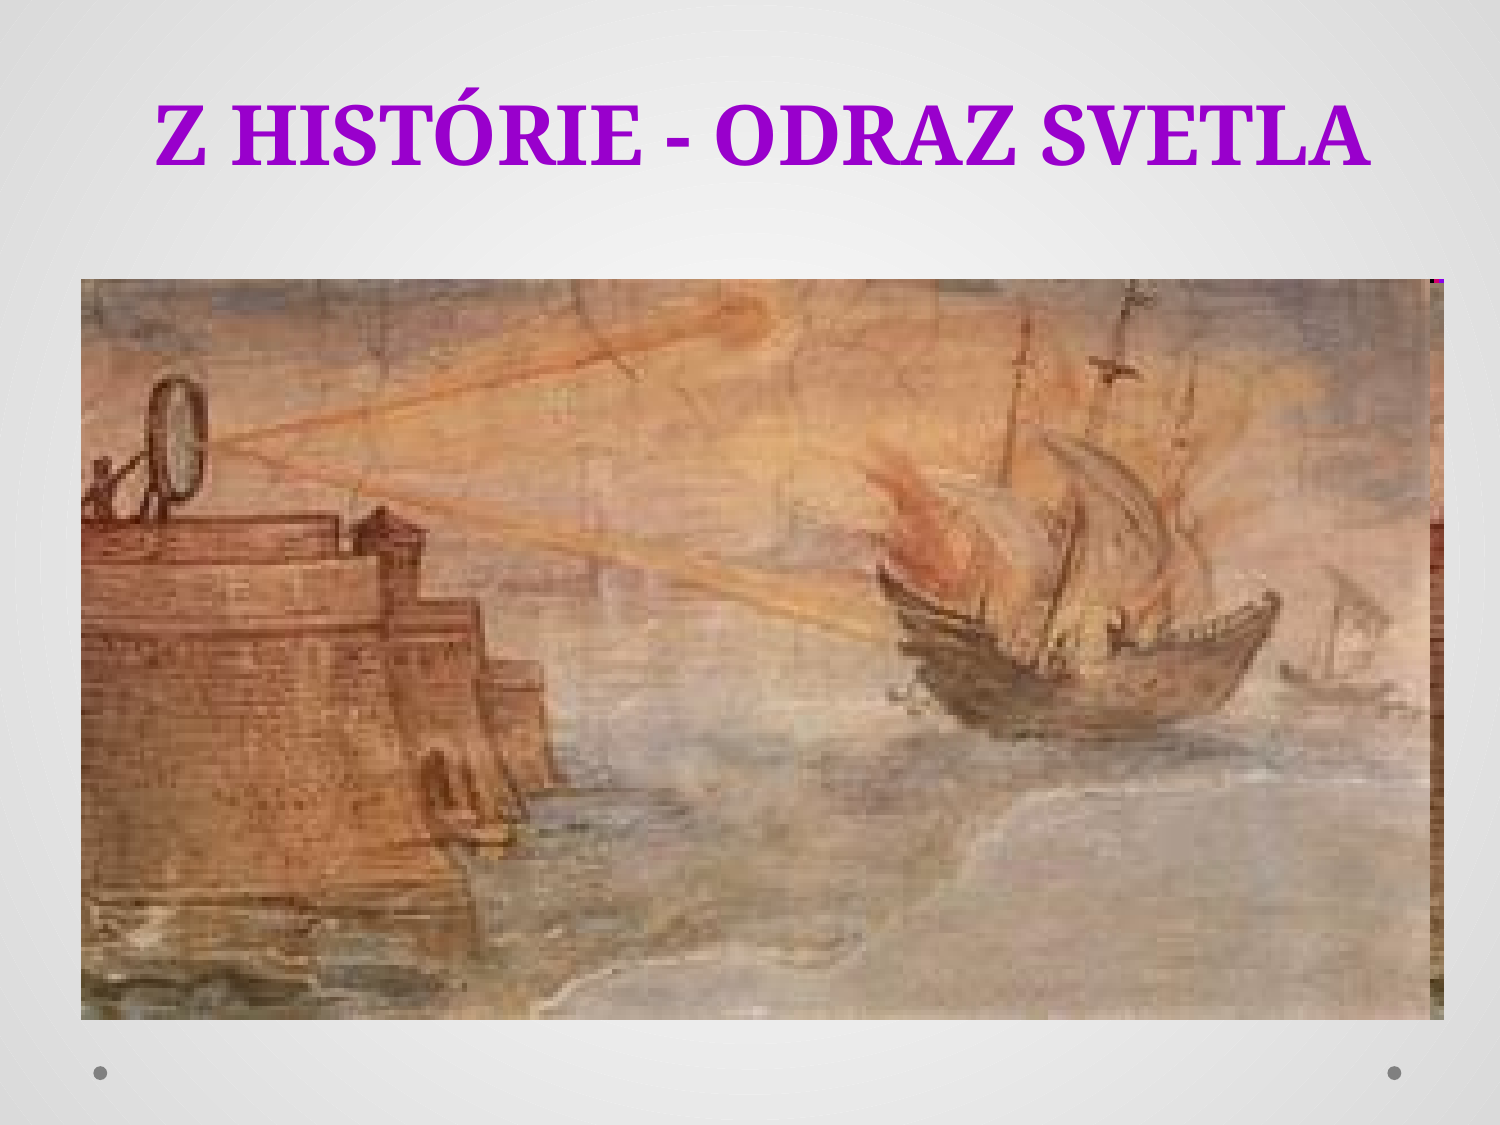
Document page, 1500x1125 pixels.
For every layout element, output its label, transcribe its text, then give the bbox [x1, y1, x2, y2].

picture [80, 278, 1444, 1020]
text_box Z HISTÓRIE - ODRAZ SVETLA [137, 75, 1388, 190]
